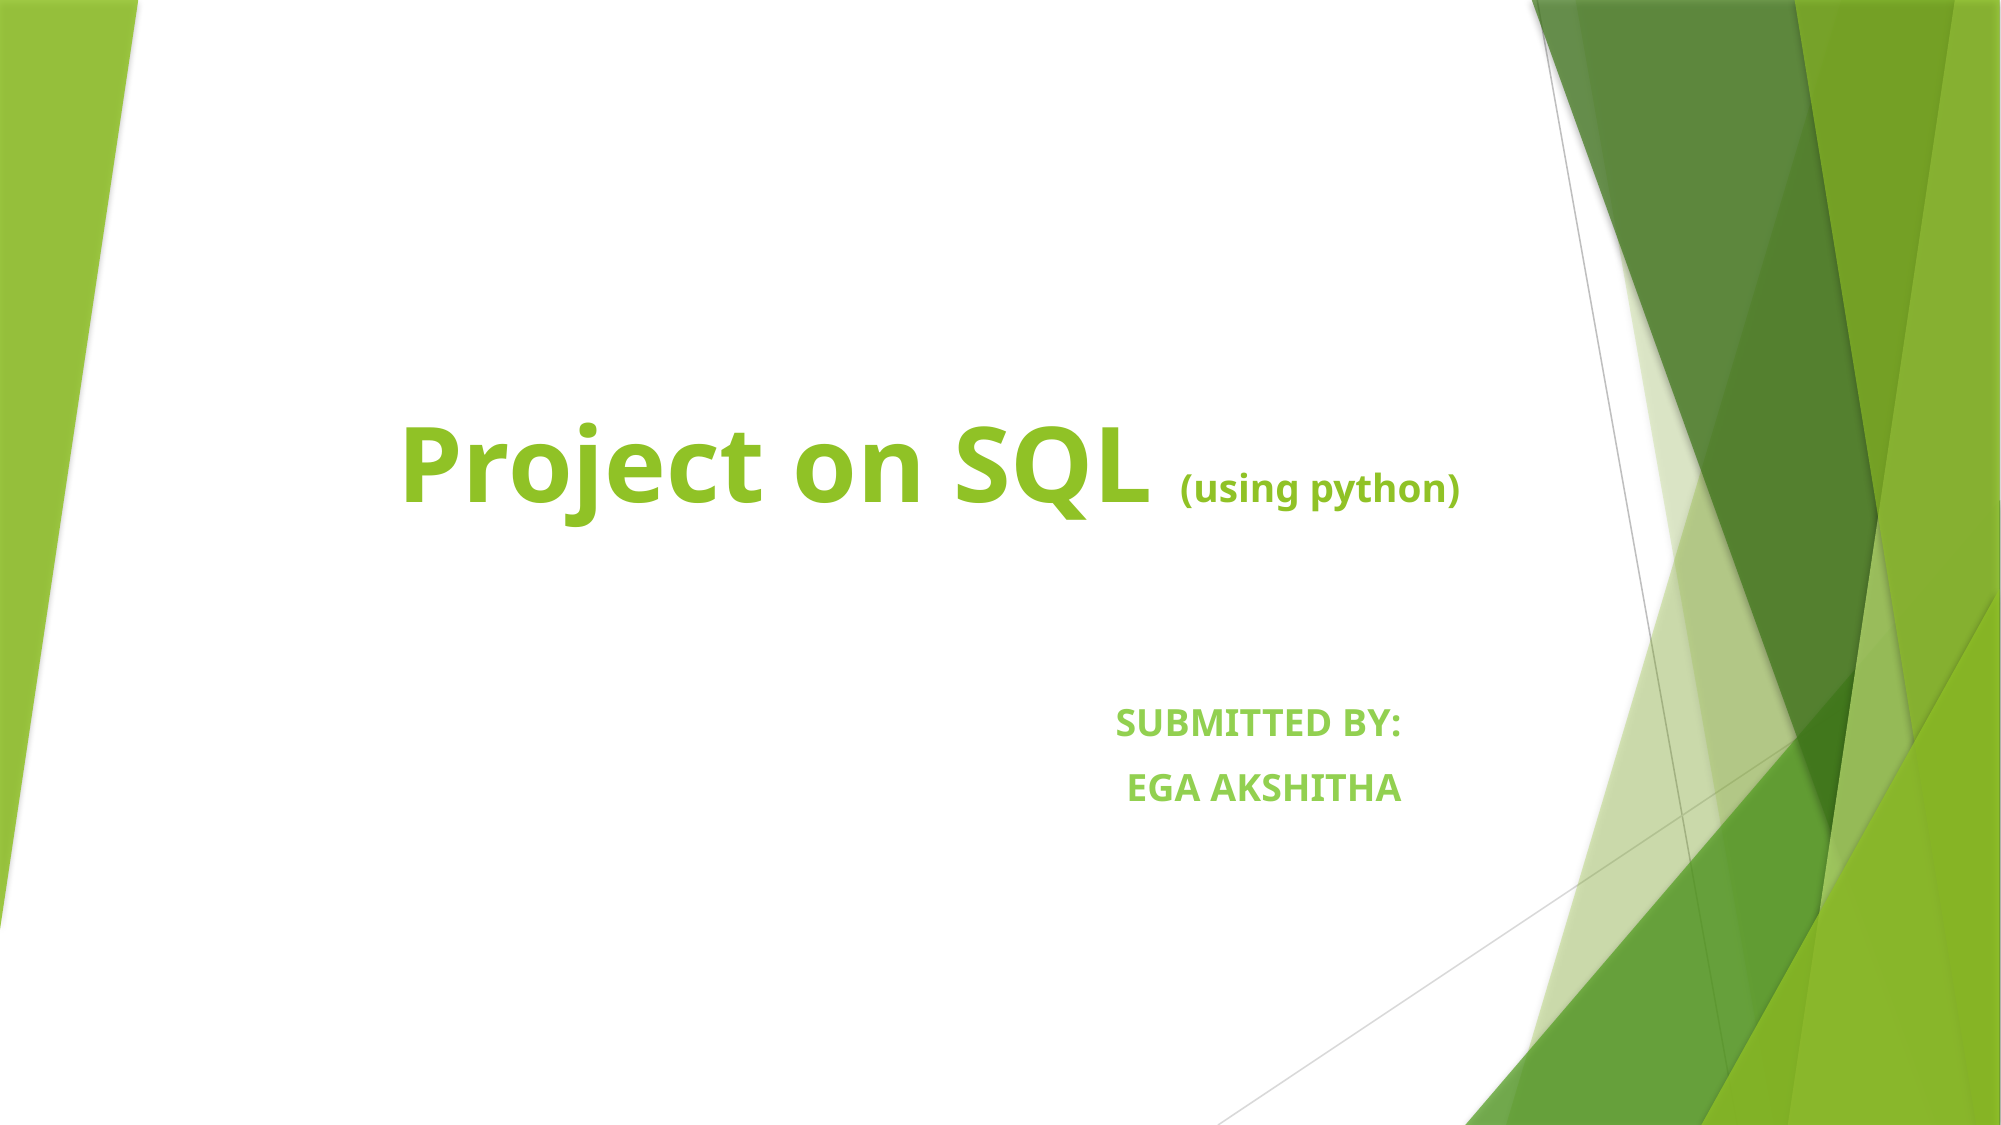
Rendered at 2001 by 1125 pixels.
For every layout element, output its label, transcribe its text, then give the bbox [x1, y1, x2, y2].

subtitle SUBMITTED BY: EGA AKSHITHA [979, 691, 1417, 870]
title Project on SQL (using python) [152, 390, 1476, 532]
